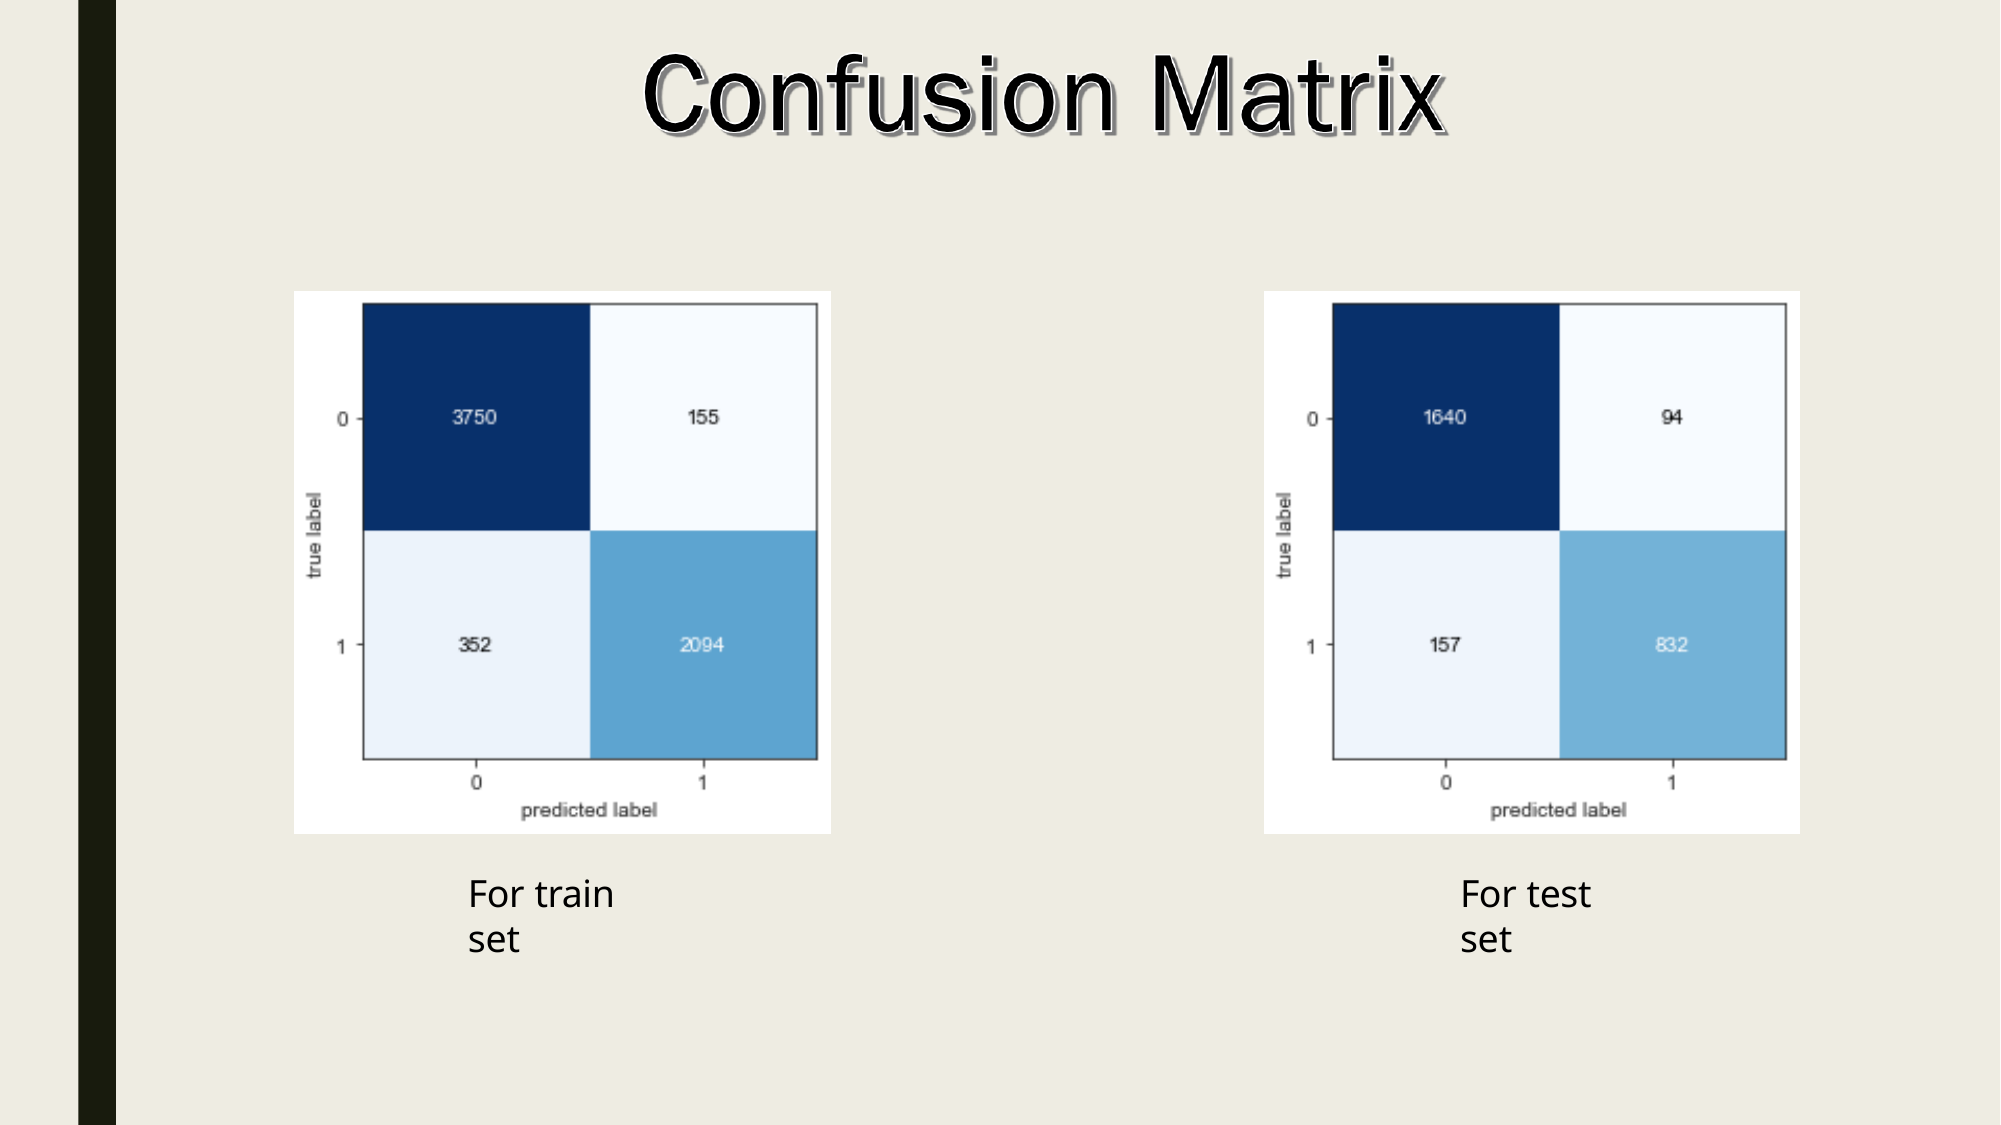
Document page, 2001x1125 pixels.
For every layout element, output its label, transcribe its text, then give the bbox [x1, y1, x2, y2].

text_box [643, 52, 1451, 139]
text_box For test set [1457, 867, 1639, 960]
picture [294, 291, 831, 834]
picture [1264, 291, 1801, 834]
text_box For train set [465, 867, 660, 960]
